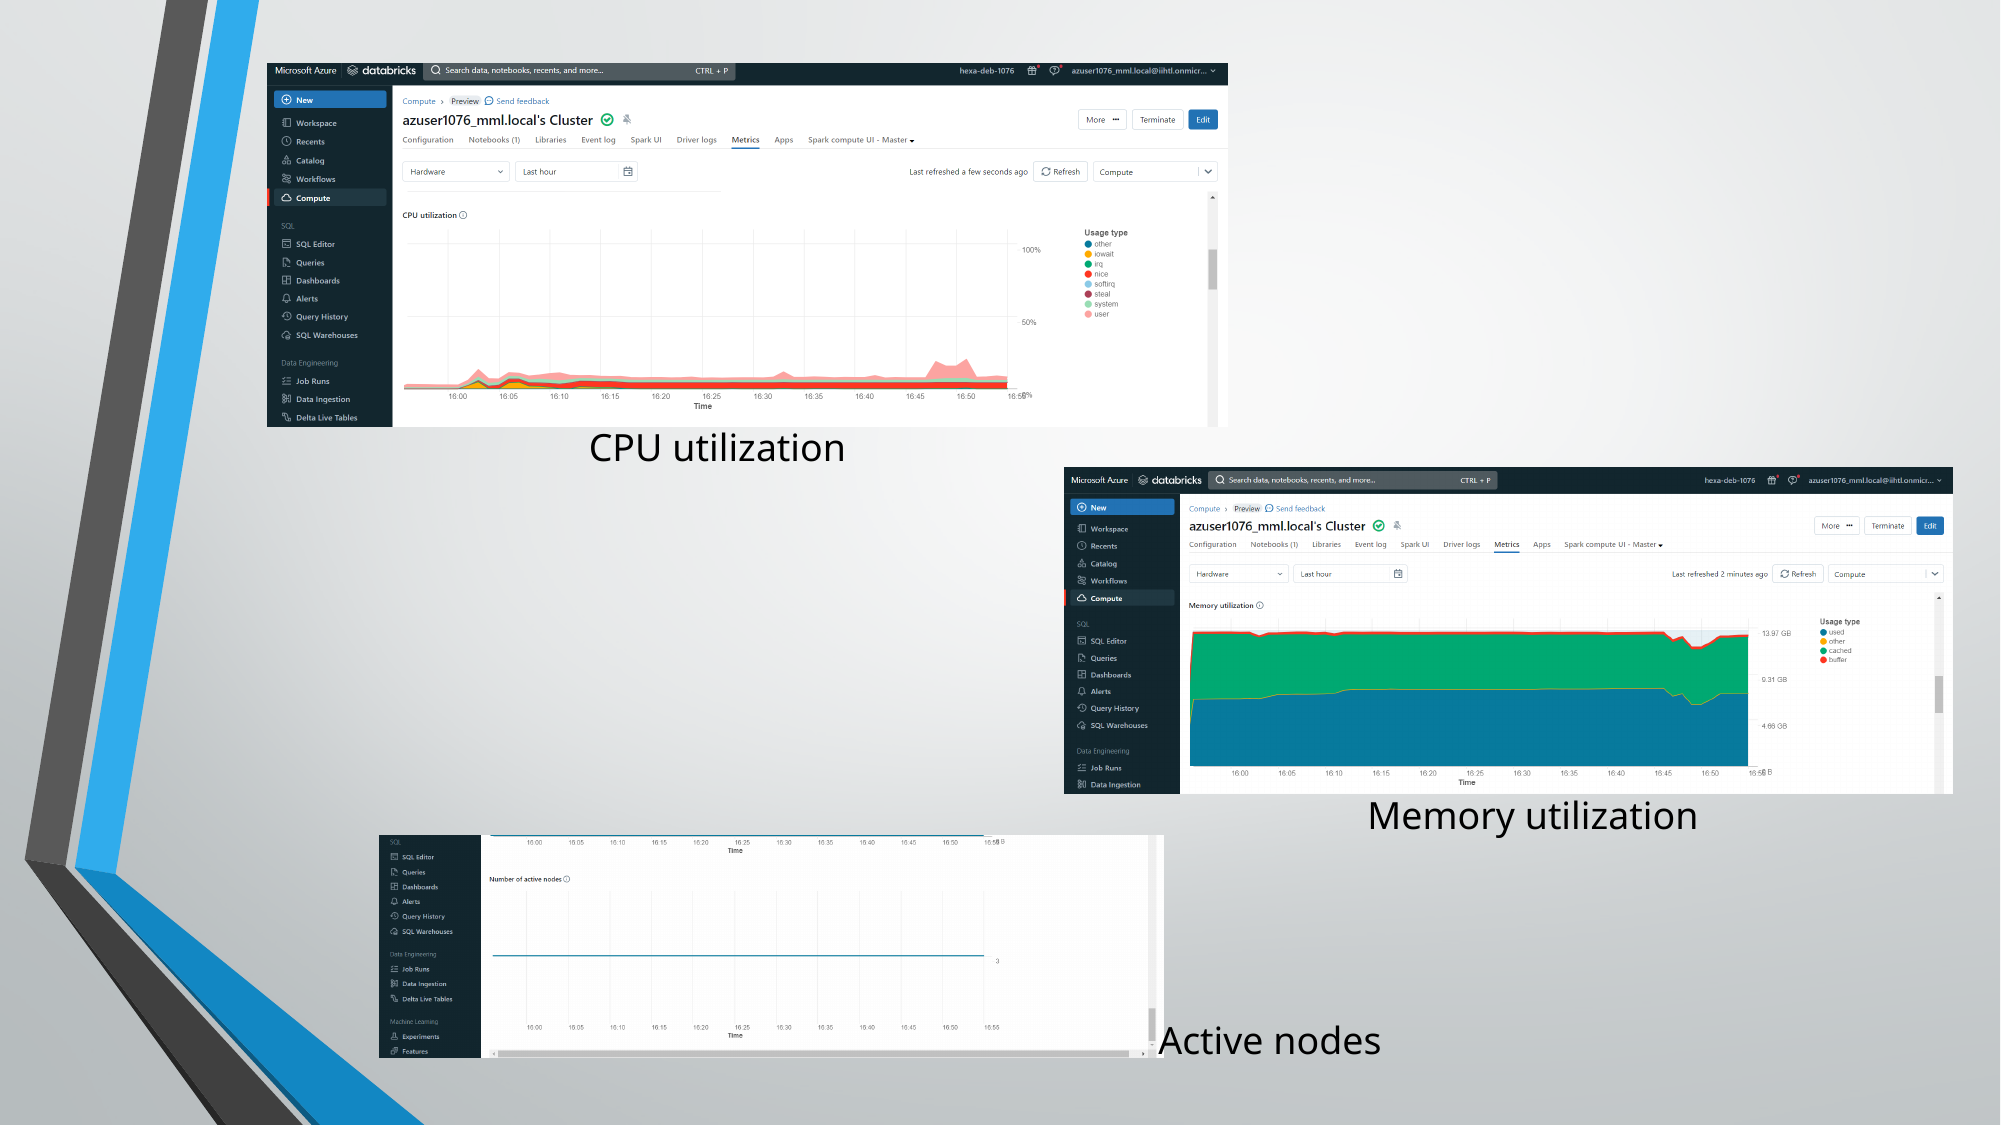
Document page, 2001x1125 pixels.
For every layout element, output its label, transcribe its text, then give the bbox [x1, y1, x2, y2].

picture [379, 834, 1164, 1059]
text_box CPU utilization [435, 427, 1000, 492]
picture [1064, 467, 1954, 795]
text_box Memory utilization [1250, 795, 1816, 859]
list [267, 62, 1228, 427]
text_box Active nodes [987, 995, 1553, 1085]
